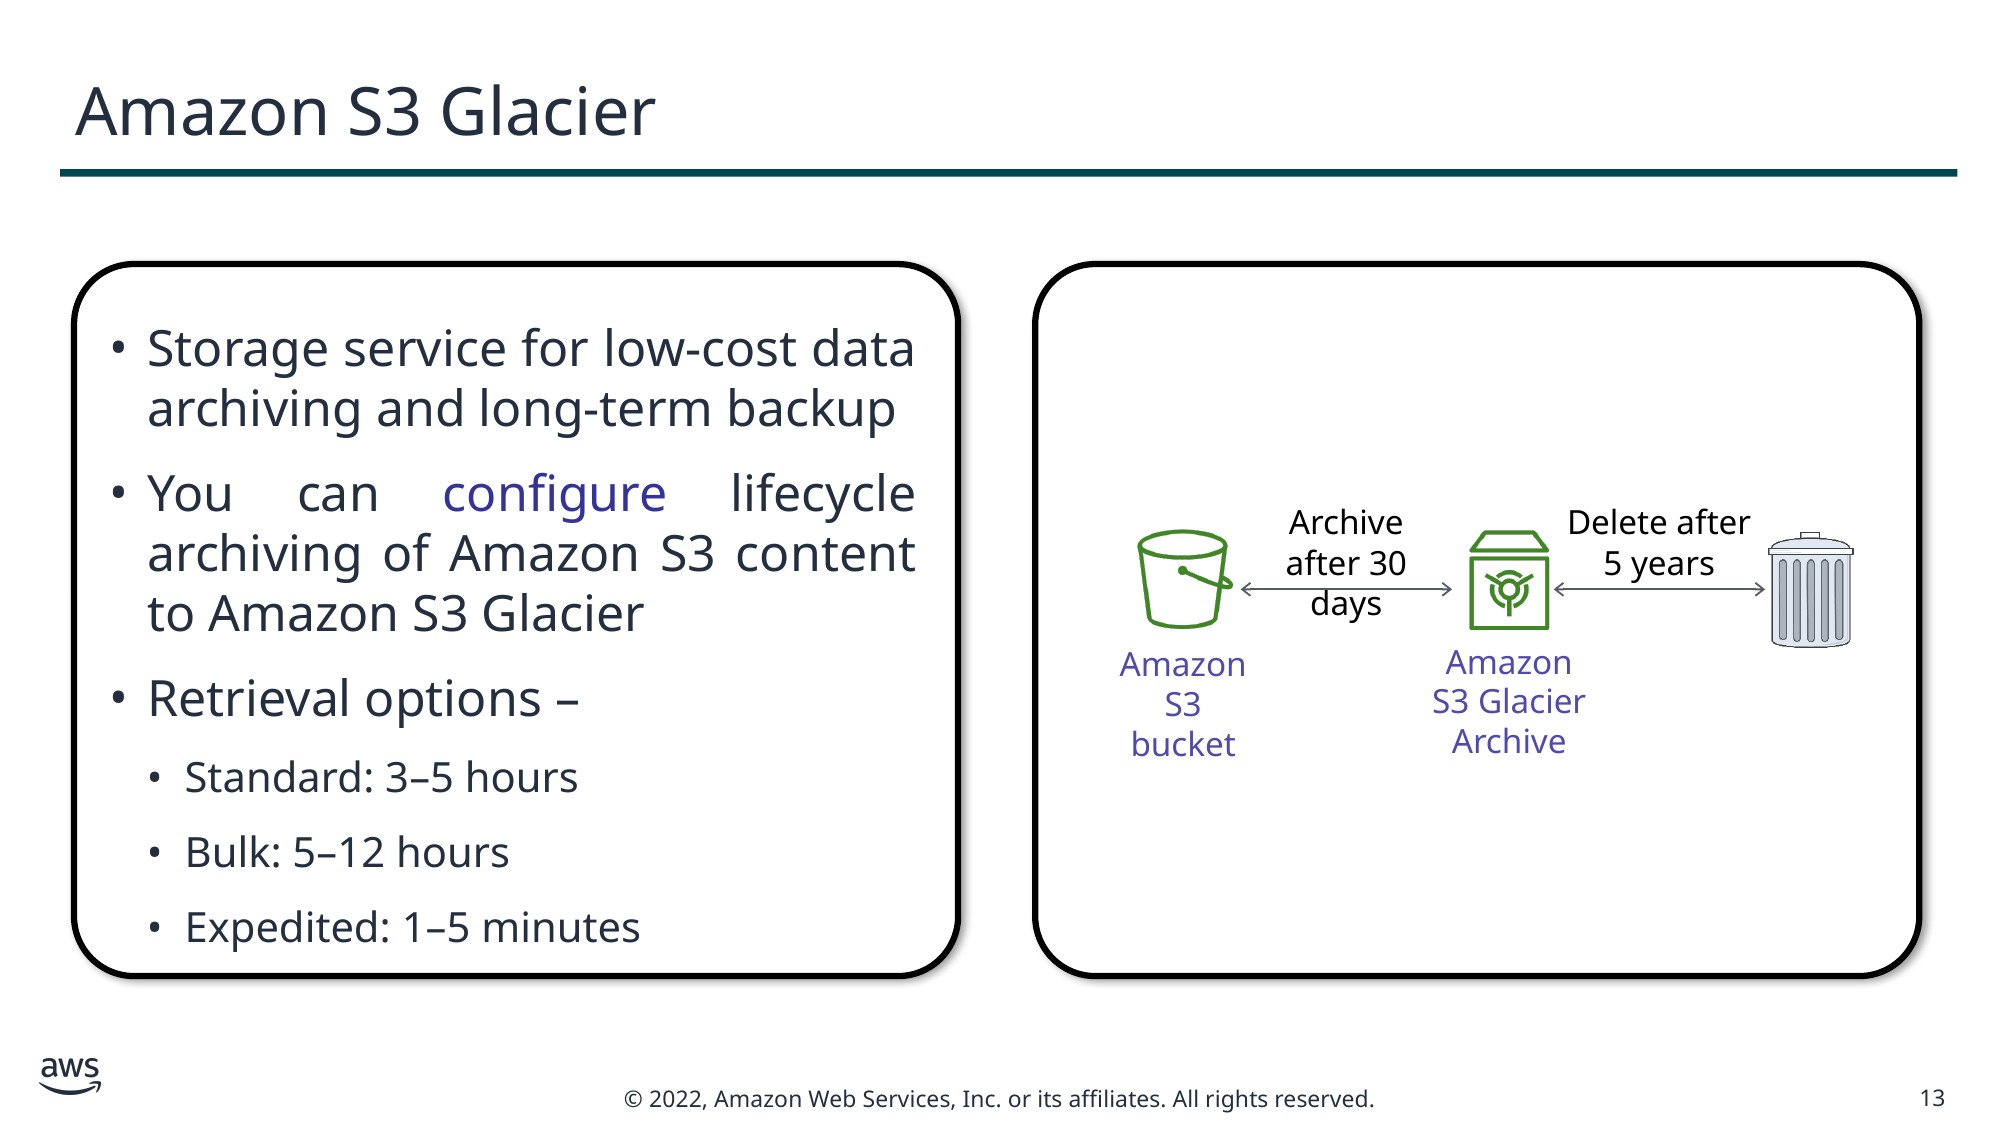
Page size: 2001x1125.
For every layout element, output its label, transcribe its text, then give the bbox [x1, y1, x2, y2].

list Storage service for low-cost data archiving and long-term backup You can configure lifecycle archiving of Amazon S3 content to Amazon S3 Glacier Retrieval options – Standard: 3–5 hours Bulk: 5–12 hours Expedited: 1–5 minutes [94, 308, 932, 929]
text_box [73, 263, 959, 977]
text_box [1034, 263, 1920, 977]
title Amazon S3 Glacier [60, 49, 1958, 170]
picture [39, 1058, 101, 1095]
slide_number 13 [1881, 1077, 1961, 1121]
